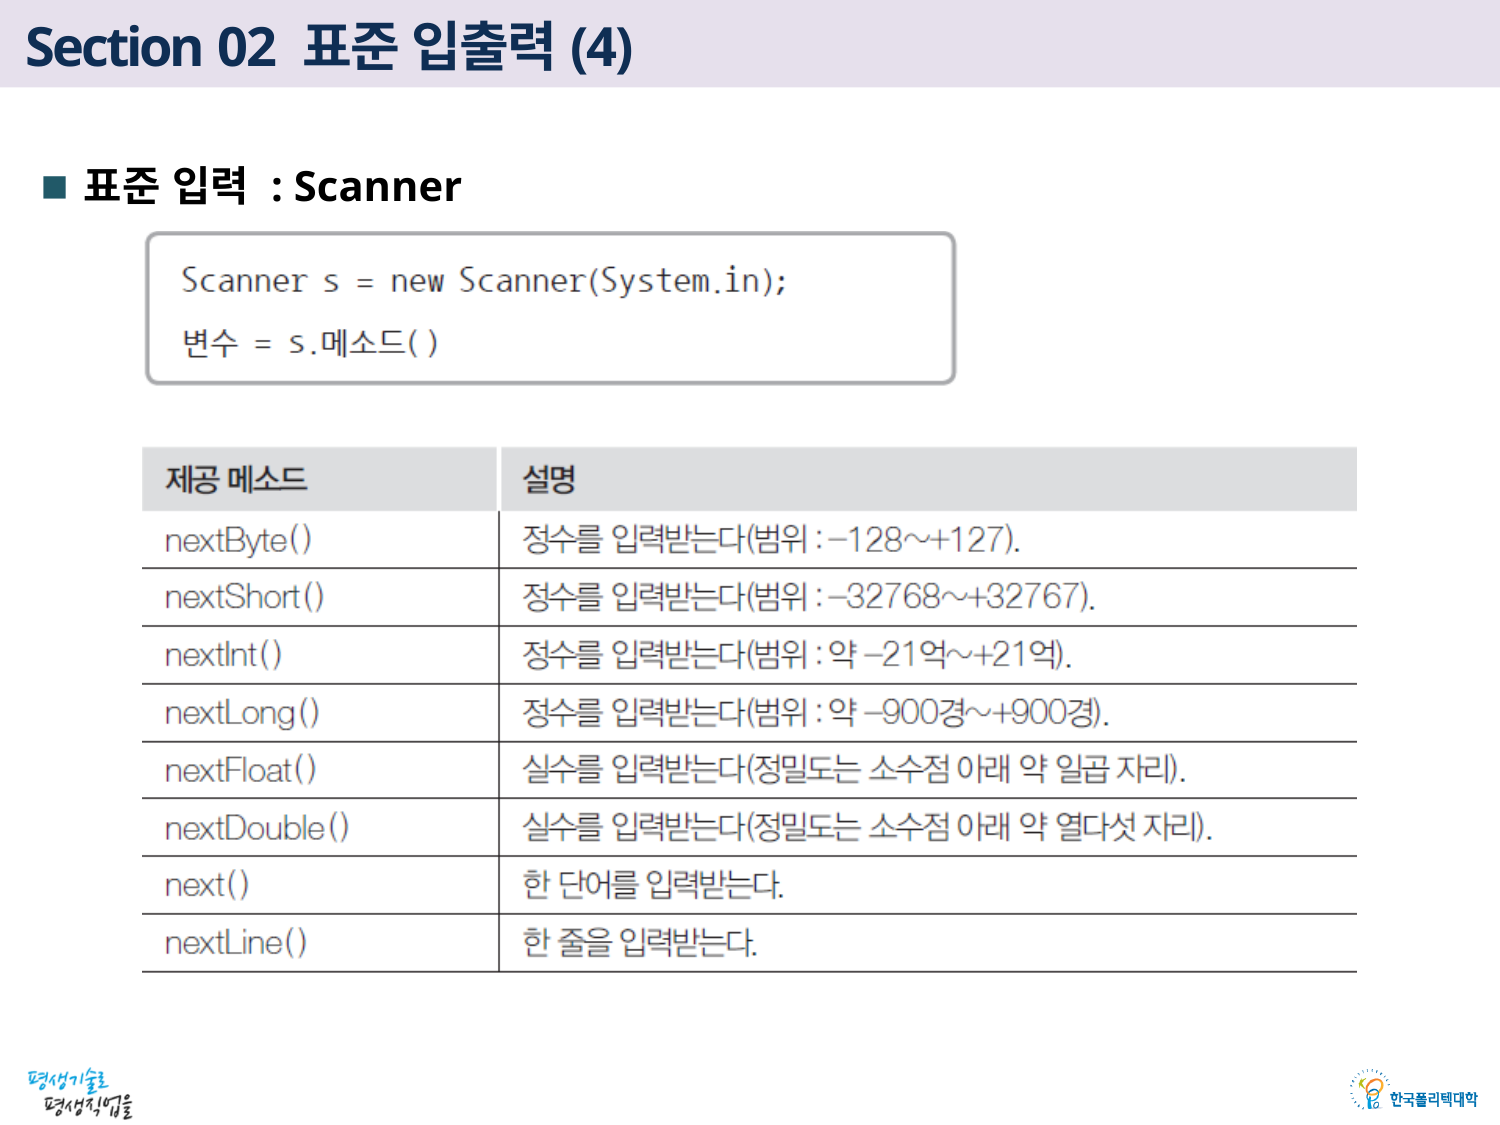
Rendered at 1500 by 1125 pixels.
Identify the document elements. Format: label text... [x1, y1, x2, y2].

title Section 02 표준 입출력(4) [10, 5, 1288, 84]
picture [142, 230, 959, 390]
picture [17, 1062, 167, 1122]
list 표준 입력 : Scanner [10, 126, 1481, 1057]
picture [142, 444, 1358, 976]
picture [1346, 1064, 1481, 1114]
